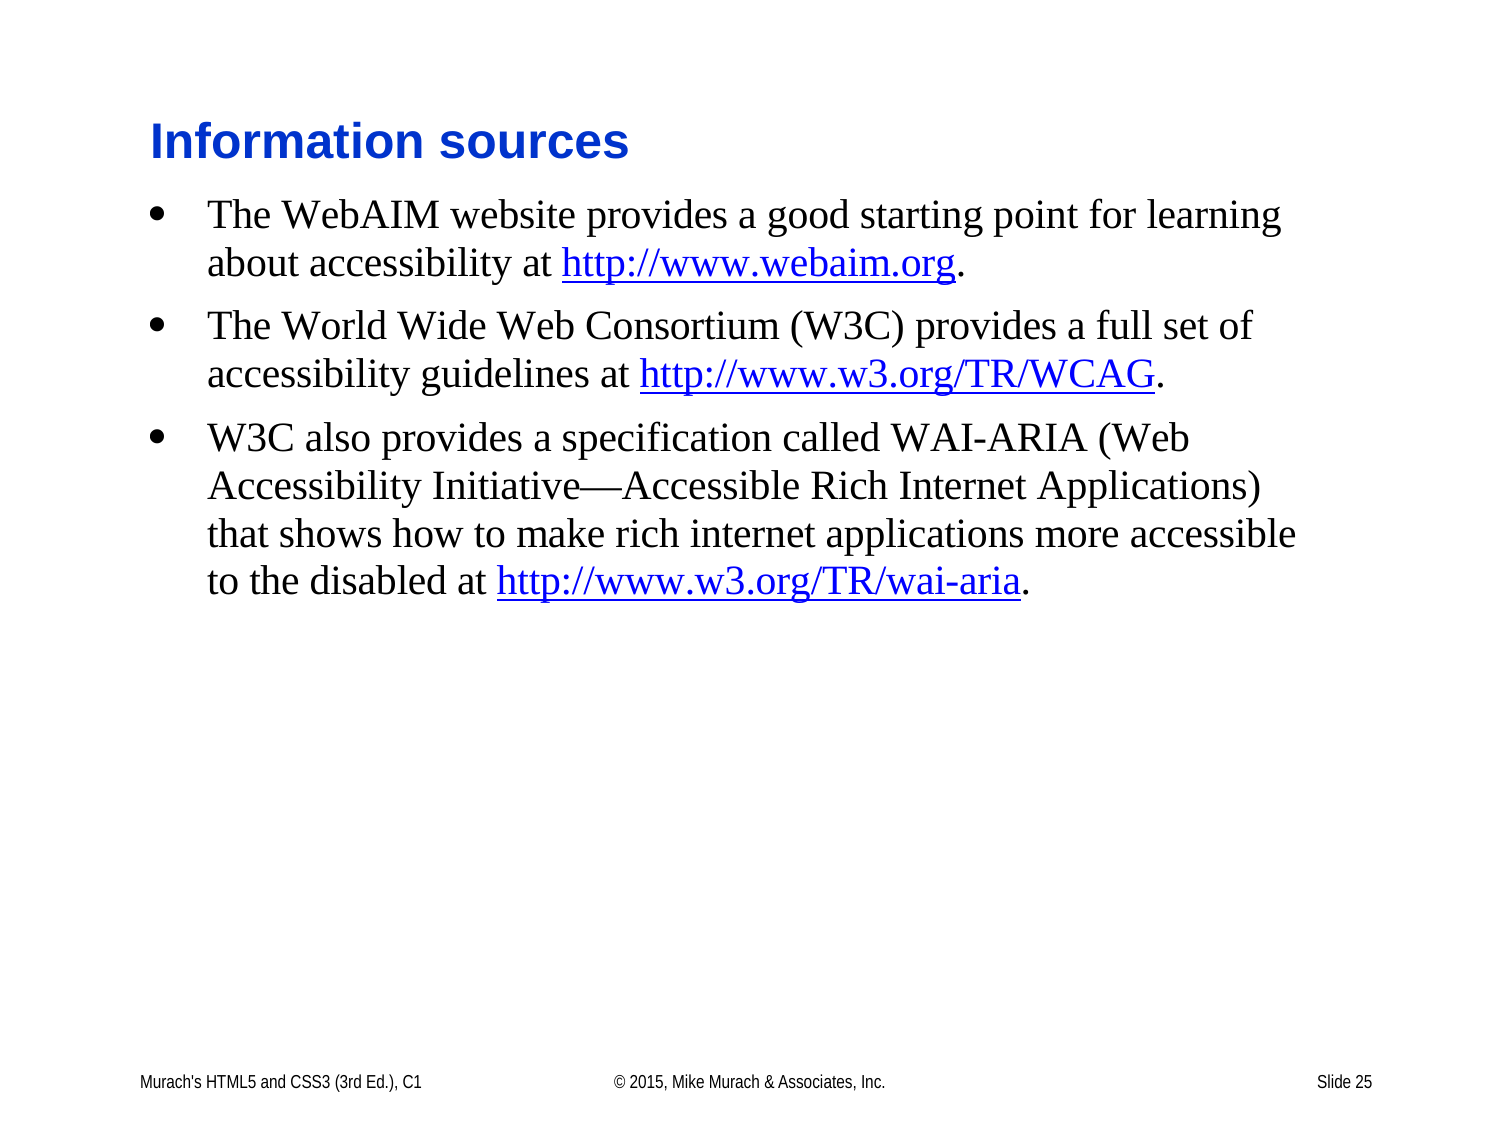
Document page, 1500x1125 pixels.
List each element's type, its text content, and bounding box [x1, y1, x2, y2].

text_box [149, 112, 1348, 186]
slide_number Slide 25 [1074, 1025, 1388, 1100]
footer © 2015, Mike Murach & Associates, Inc. [474, 1025, 1025, 1100]
slide_number Murach's HTML5 and CSS3 (3rd Ed.), C1 [125, 1025, 450, 1100]
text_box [149, 187, 1348, 618]
